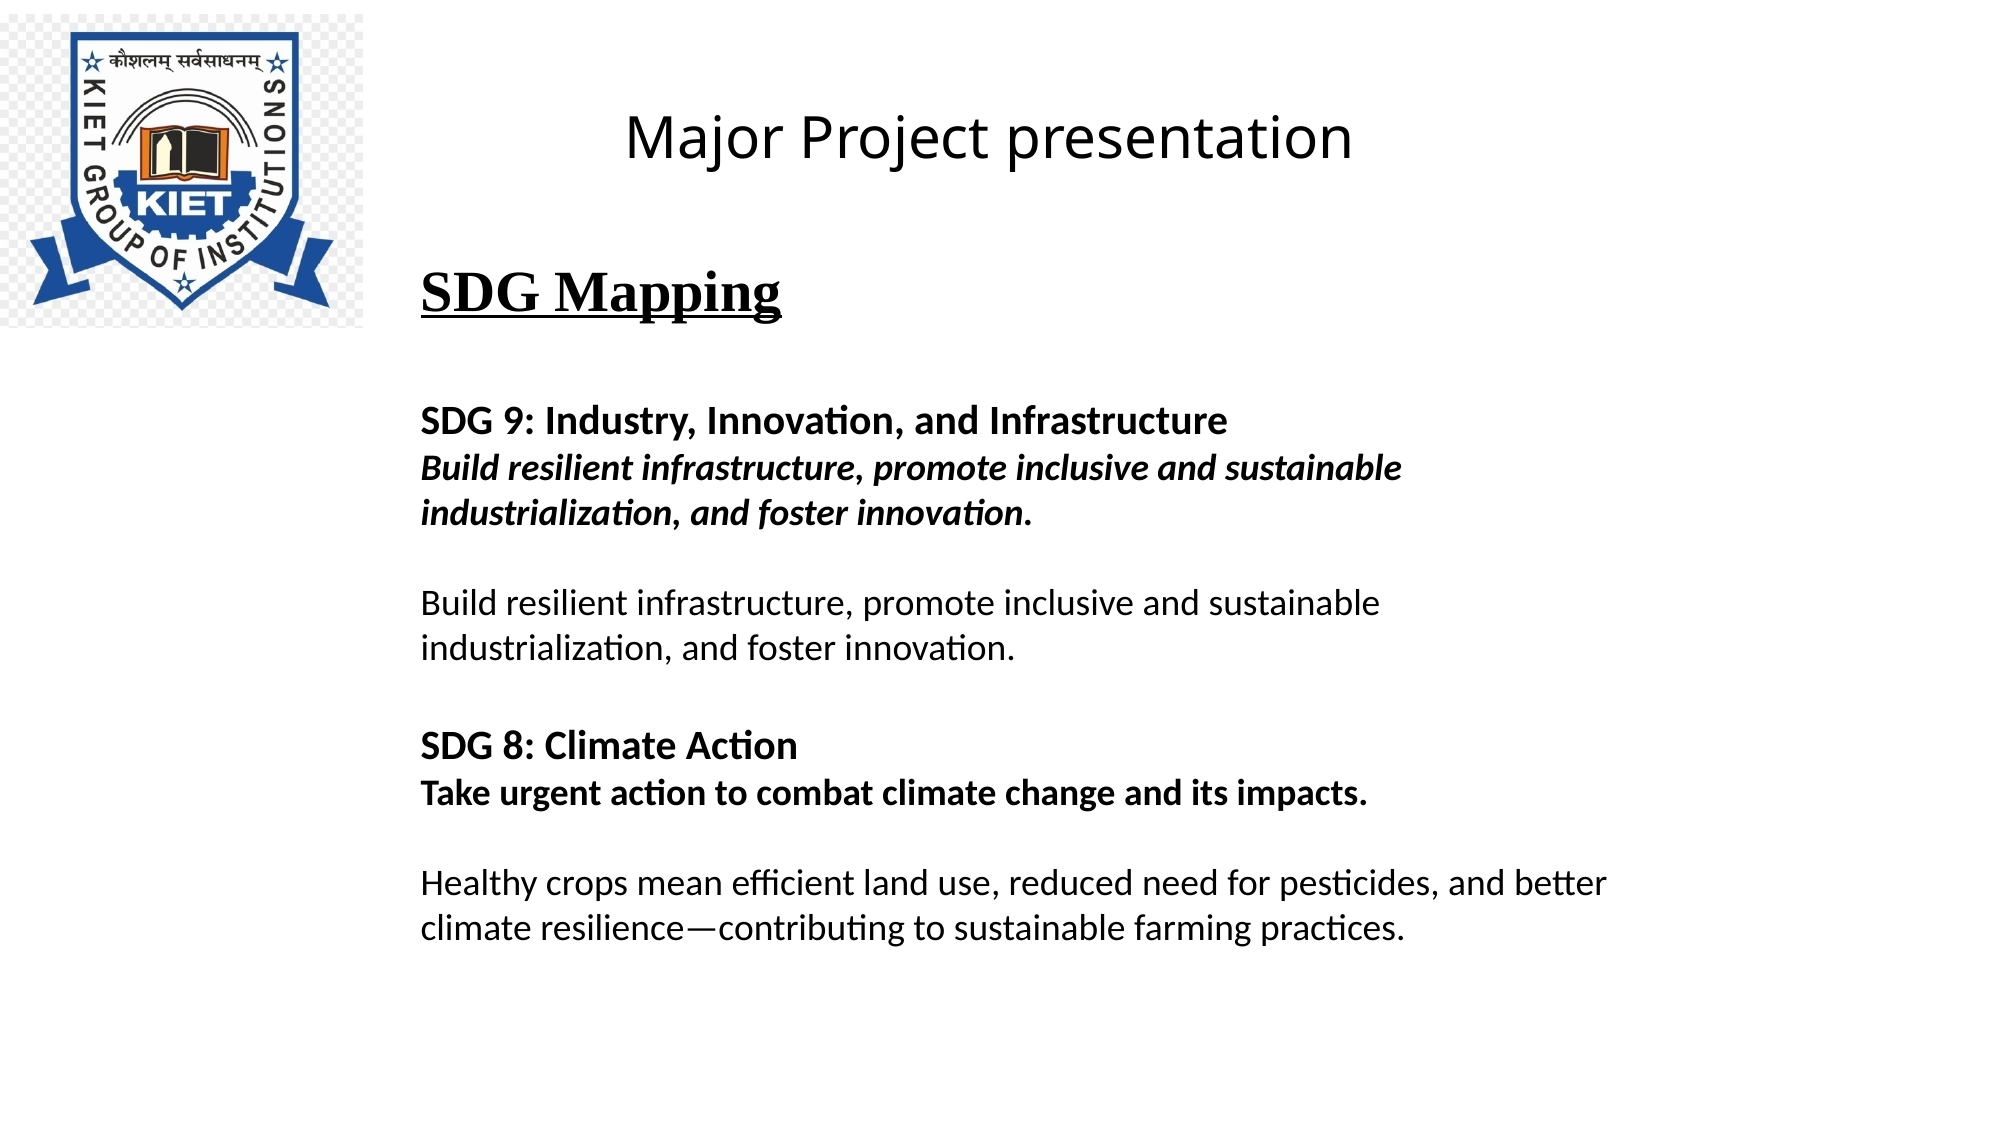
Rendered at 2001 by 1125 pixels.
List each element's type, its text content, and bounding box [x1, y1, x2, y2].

text_box SDG Mapping SDG 9: Industry, Innovation, and Infrastructure Build resilient infrastructure, promote inclusive and sustainable industrialization, and foster innovation. Build resilient infrastructure, promote inclusive and sustainable industrialization, and foster innovation. SDG 8: Climate Action Take urgent action to combat climate change and its impacts. Healthy crops mean efficient land use, reduced need for pesticides, and better climate resilience—contributing to sustainable farming practices. [405, 245, 1655, 956]
text_box Major Project presentation [363, 18, 1665, 243]
picture [0, 14, 363, 328]
